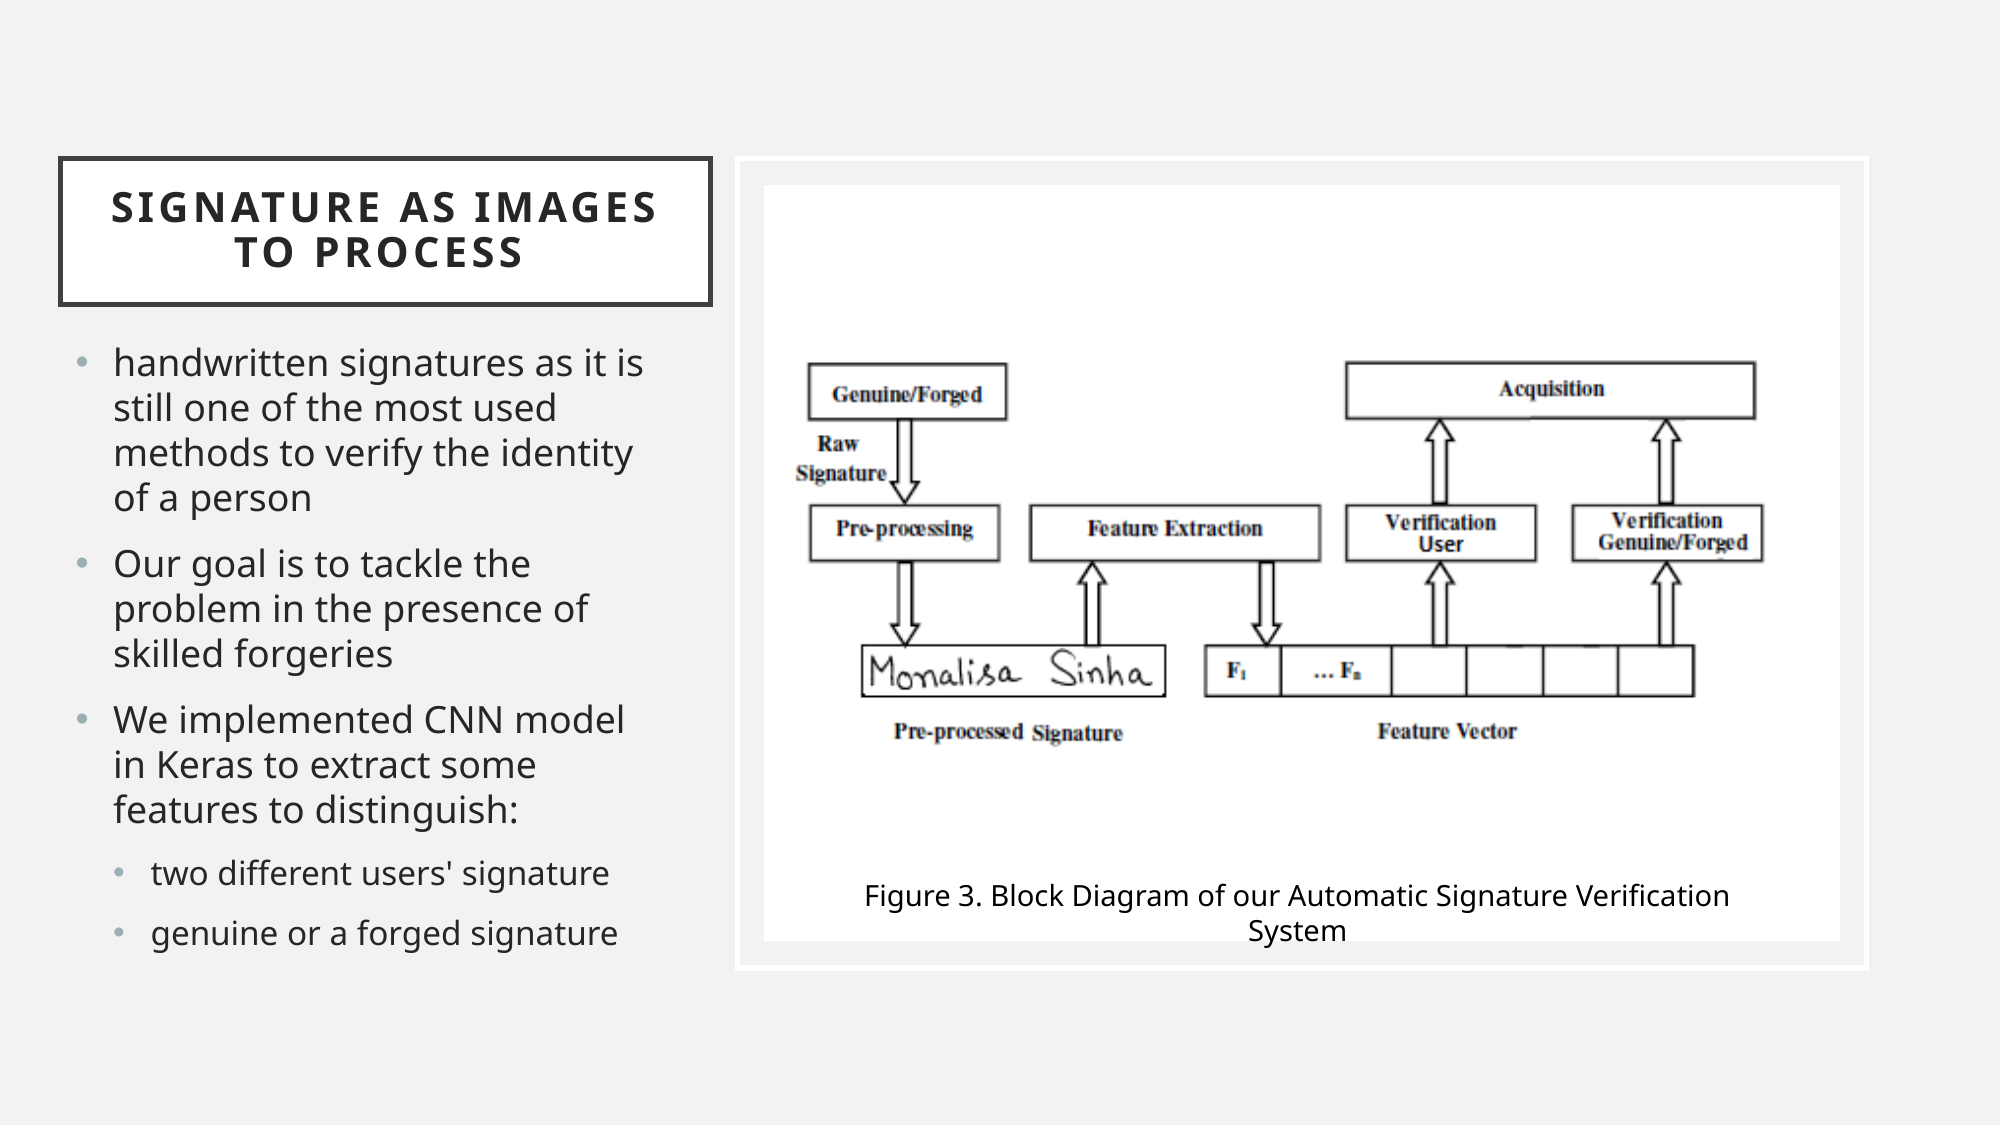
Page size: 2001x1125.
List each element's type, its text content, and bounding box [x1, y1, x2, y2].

text_box [736, 157, 1868, 969]
text_box [763, 184, 1841, 942]
title Signature as Images to process [58, 156, 713, 307]
list handwritten signatures as it is still one of the most used methods to verify the identity of a person Our goal is to tackle the problem in the presence of skilled forgeries We implemented CNN model in Keras to extract some features to distinguish: two different users' signature genuine or a forged signature [60, 331, 675, 969]
text_box Figure 3. Block Diagram of our Automatic Signature Verification System [821, 869, 1775, 955]
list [775, 304, 1838, 761]
